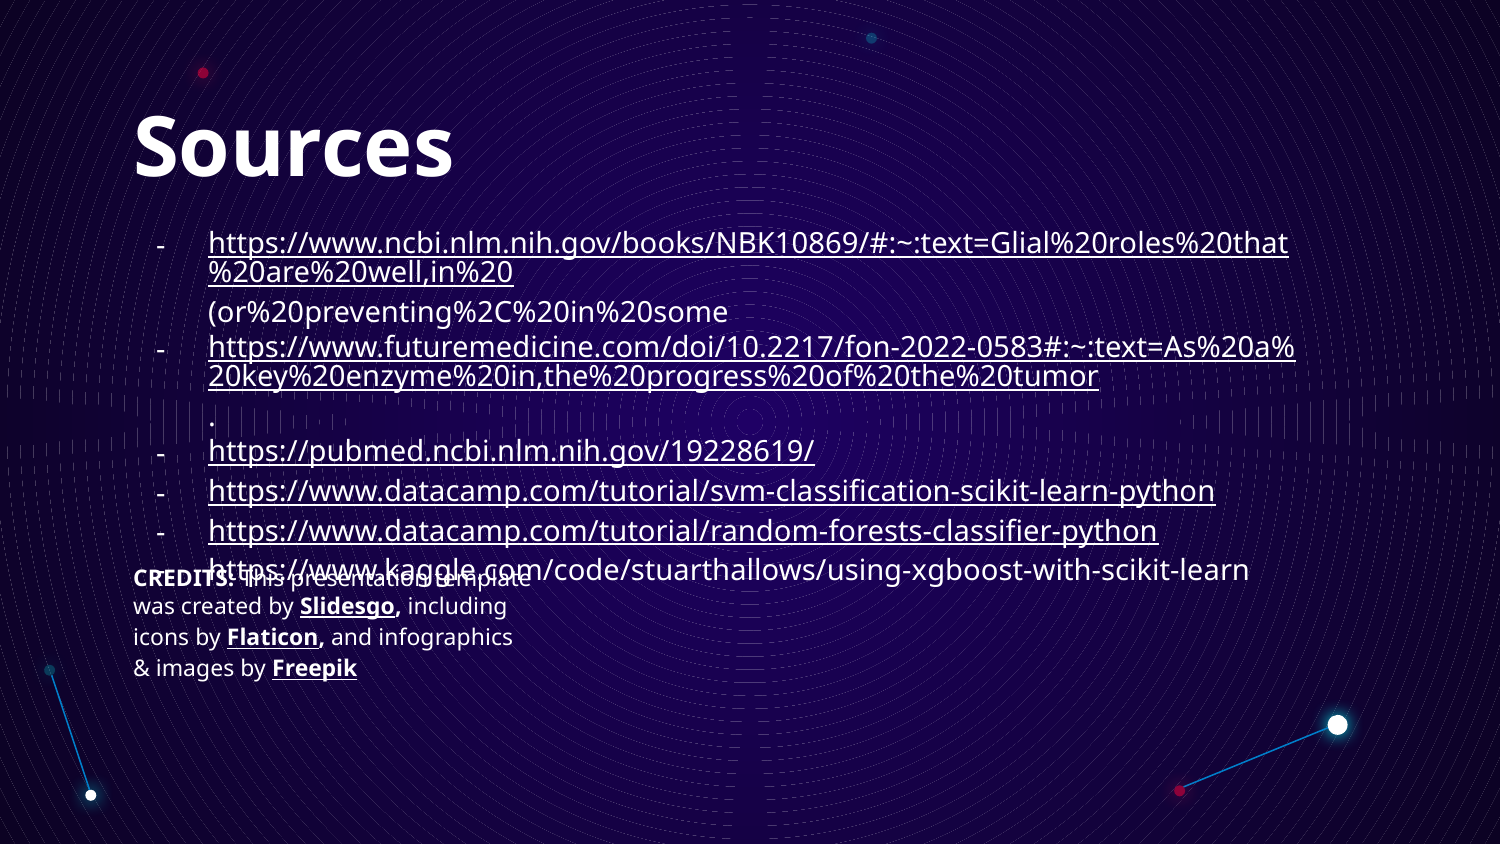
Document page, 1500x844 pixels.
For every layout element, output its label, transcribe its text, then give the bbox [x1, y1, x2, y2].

subtitle https://www.ncbi.nlm.nih.gov/books/NBK10869/#:~:text=Glial%20roles%20that%20are%20well,in%20(or%20preventing%2C%20in%20some https://www.futuremedicine.com/doi/10.2217/fon-2022-0583#:~:text=As%20a%20key%20enzyme%20in,the%20progress%20of%20the%20tumor. https://pubmed.ncbi.nlm.nih.gov/19228619/ https://www.datacamp.com/tutorial/svm-classification-scikit-learn-python https://www.datacamp.com/tutorial/random-forests-classifier-python https://www.kaggle.com/code/stuarthallows/using-xgboost-with-scikit-learn [118, 209, 1325, 518]
title Sources [118, 23, 694, 208]
